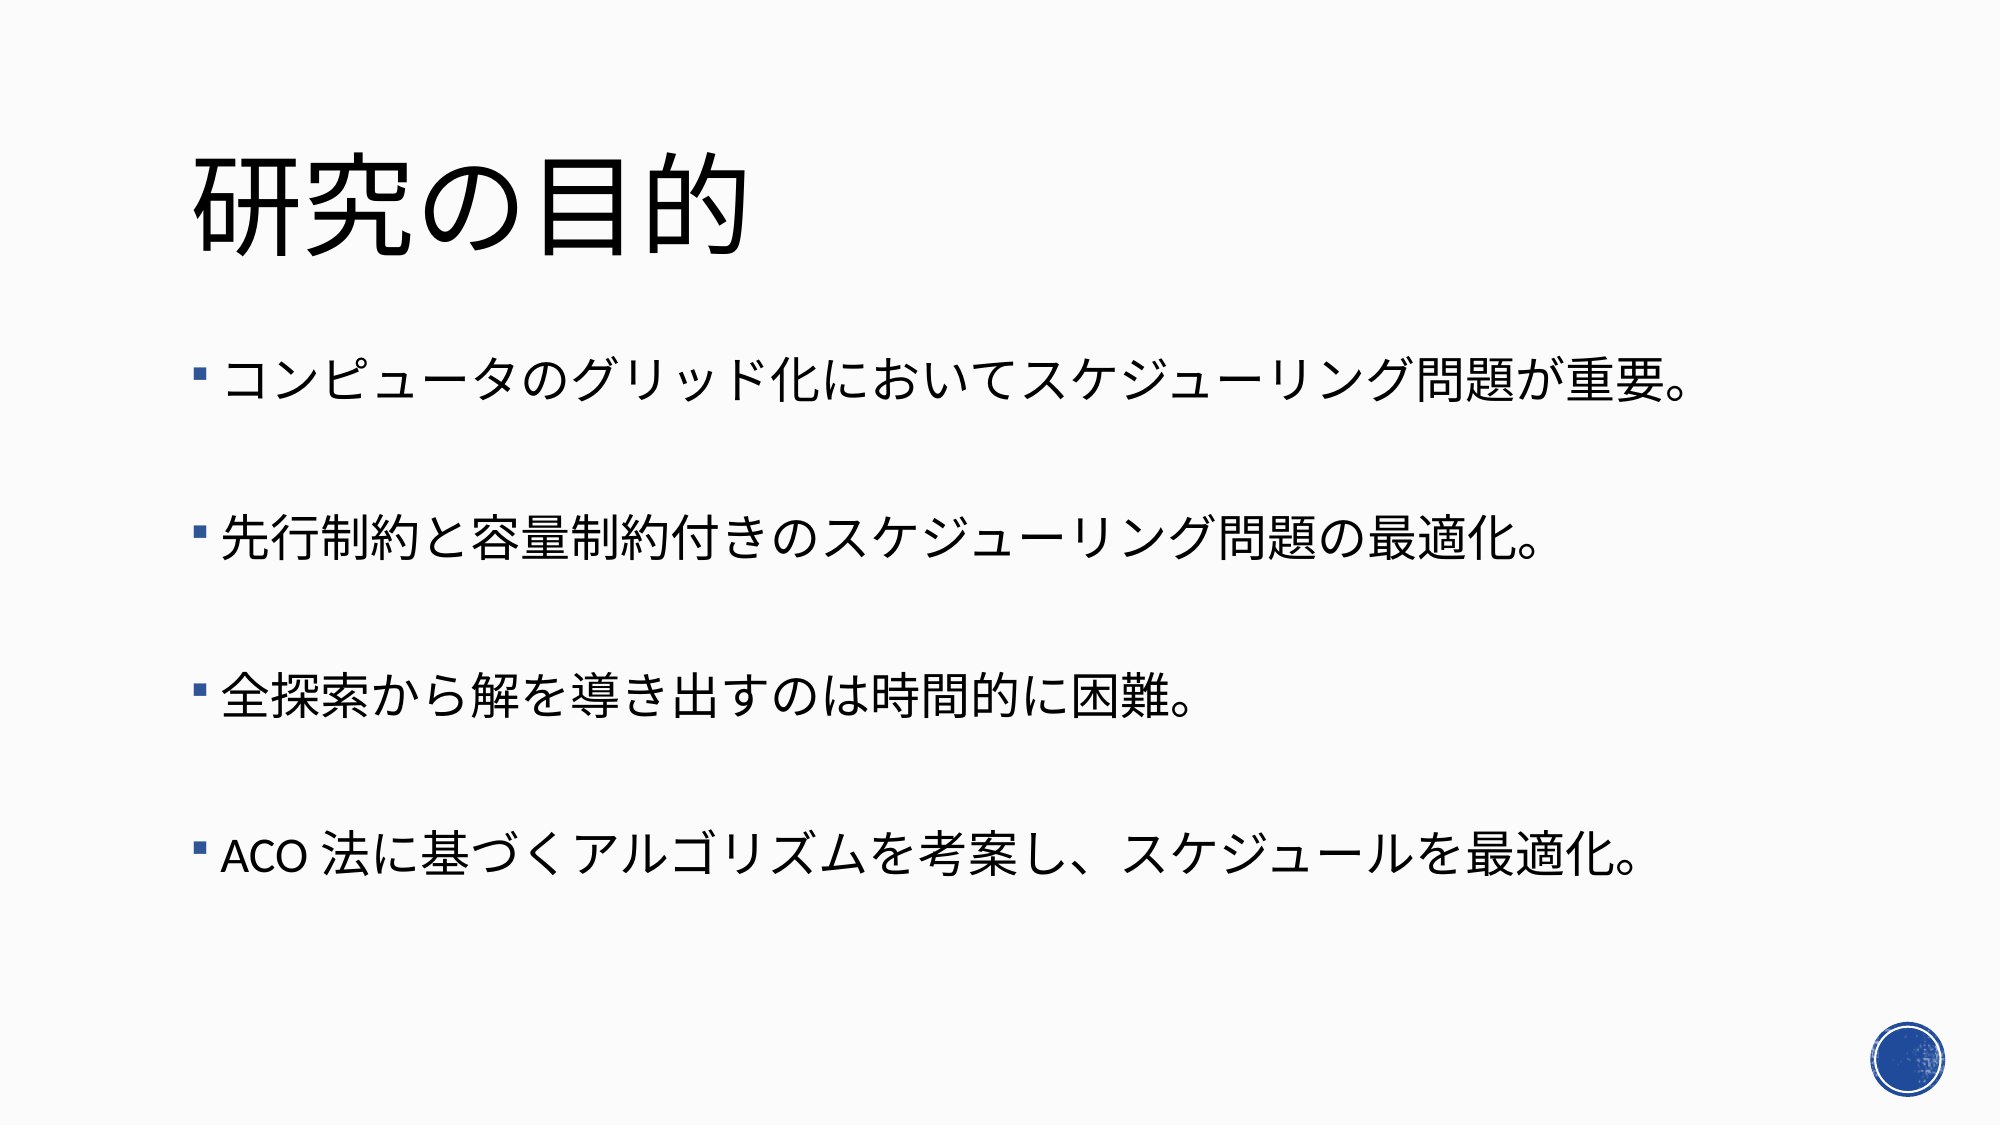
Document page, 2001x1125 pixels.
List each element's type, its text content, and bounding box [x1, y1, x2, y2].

list コンピュータのグリッド化においてスケジューリング問題が重要。 先行制約と容量制約付きのスケジューリング問題の最適化。 全探索から解を導き出すのは時間的に困難。 ACO法に基づくアルゴリズムを考案し、スケジュールを最適化。 [175, 348, 1826, 1013]
title 研究の目的 [175, 79, 1826, 344]
